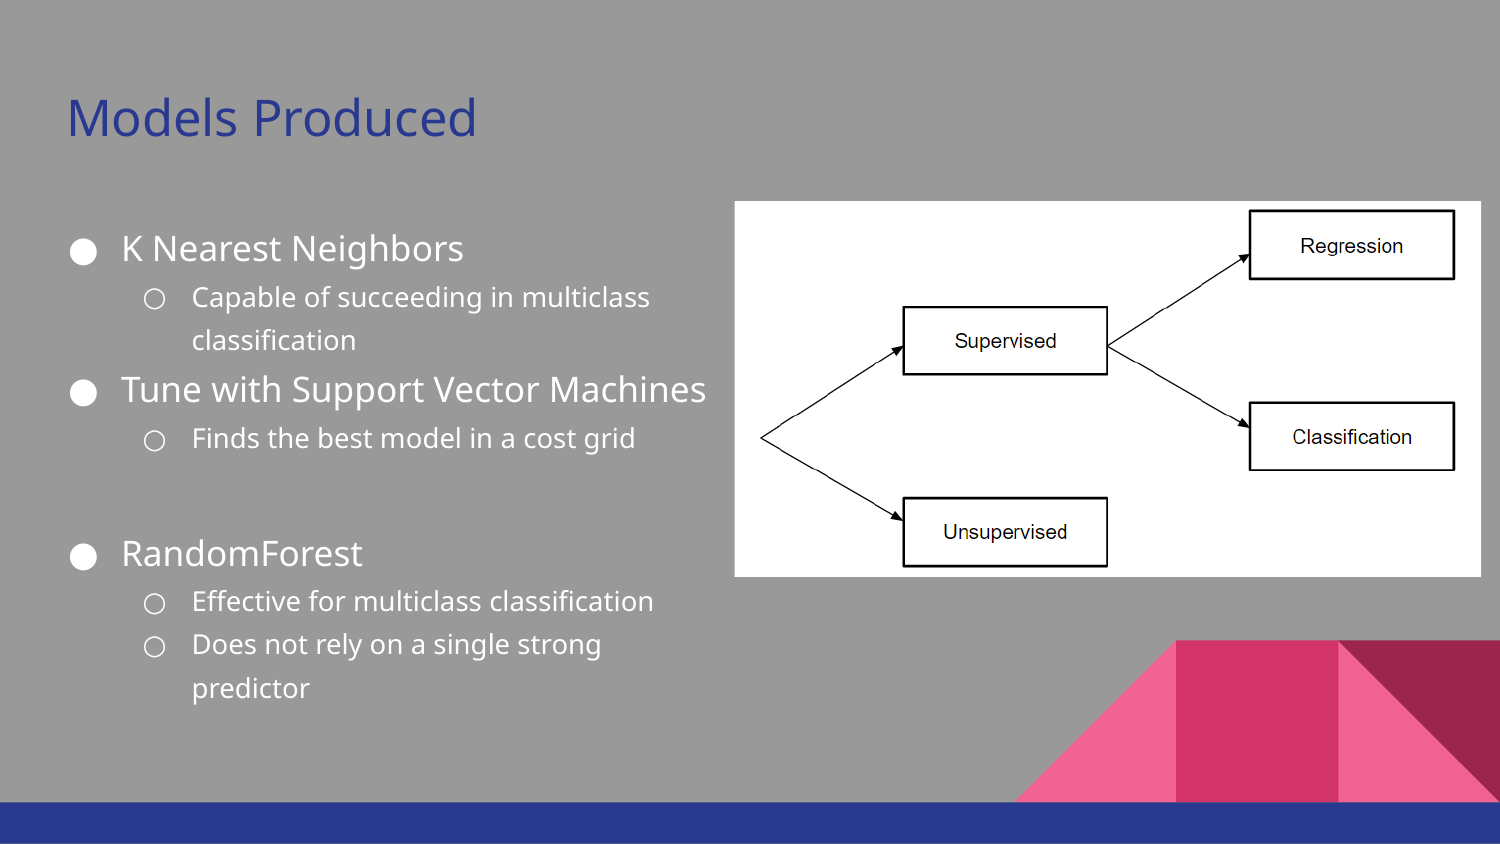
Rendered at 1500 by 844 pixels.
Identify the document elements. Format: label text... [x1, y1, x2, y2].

picture [734, 201, 1482, 577]
title Models Produced [51, 67, 1449, 167]
list K Nearest Neighbors Capable of succeeding in multiclass classification Tune with Support Vector Machines Finds the best model in a cost grid RandomForest Effective for multiclass classification Does not rely on a single strong predictor [35, 201, 735, 750]
